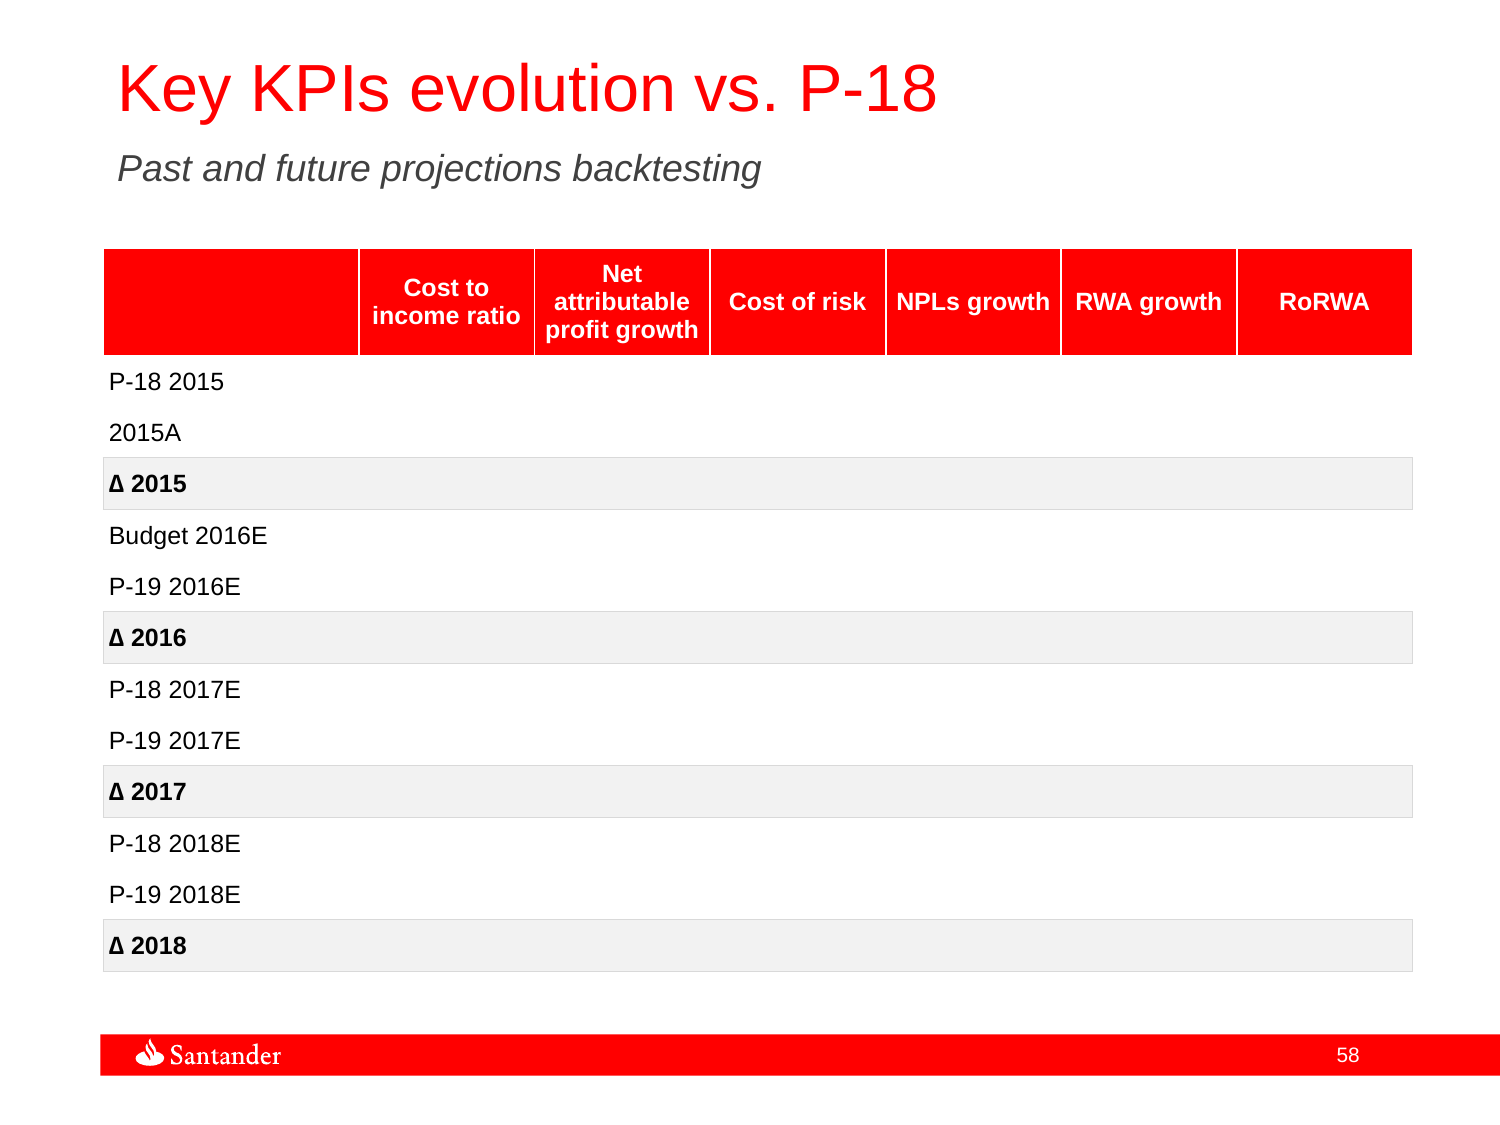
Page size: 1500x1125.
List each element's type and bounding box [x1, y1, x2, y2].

table_header [1062, 249, 1236, 355]
table_cell [104, 458, 1412, 509]
table_header [535, 249, 709, 355]
table_header [360, 249, 534, 355]
table_cell [104, 612, 1412, 663]
list [102, 141, 1397, 203]
table_cell [103, 818, 1413, 919]
table_header [1238, 249, 1412, 355]
table_cell [104, 766, 1412, 817]
table_header [711, 249, 885, 355]
table_header [104, 249, 358, 355]
list [102, 46, 1397, 132]
table_cell [103, 510, 1413, 611]
table_header [887, 249, 1060, 355]
table_cell [103, 355, 1413, 457]
table_cell [104, 920, 1412, 971]
table_cell [103, 664, 1413, 765]
